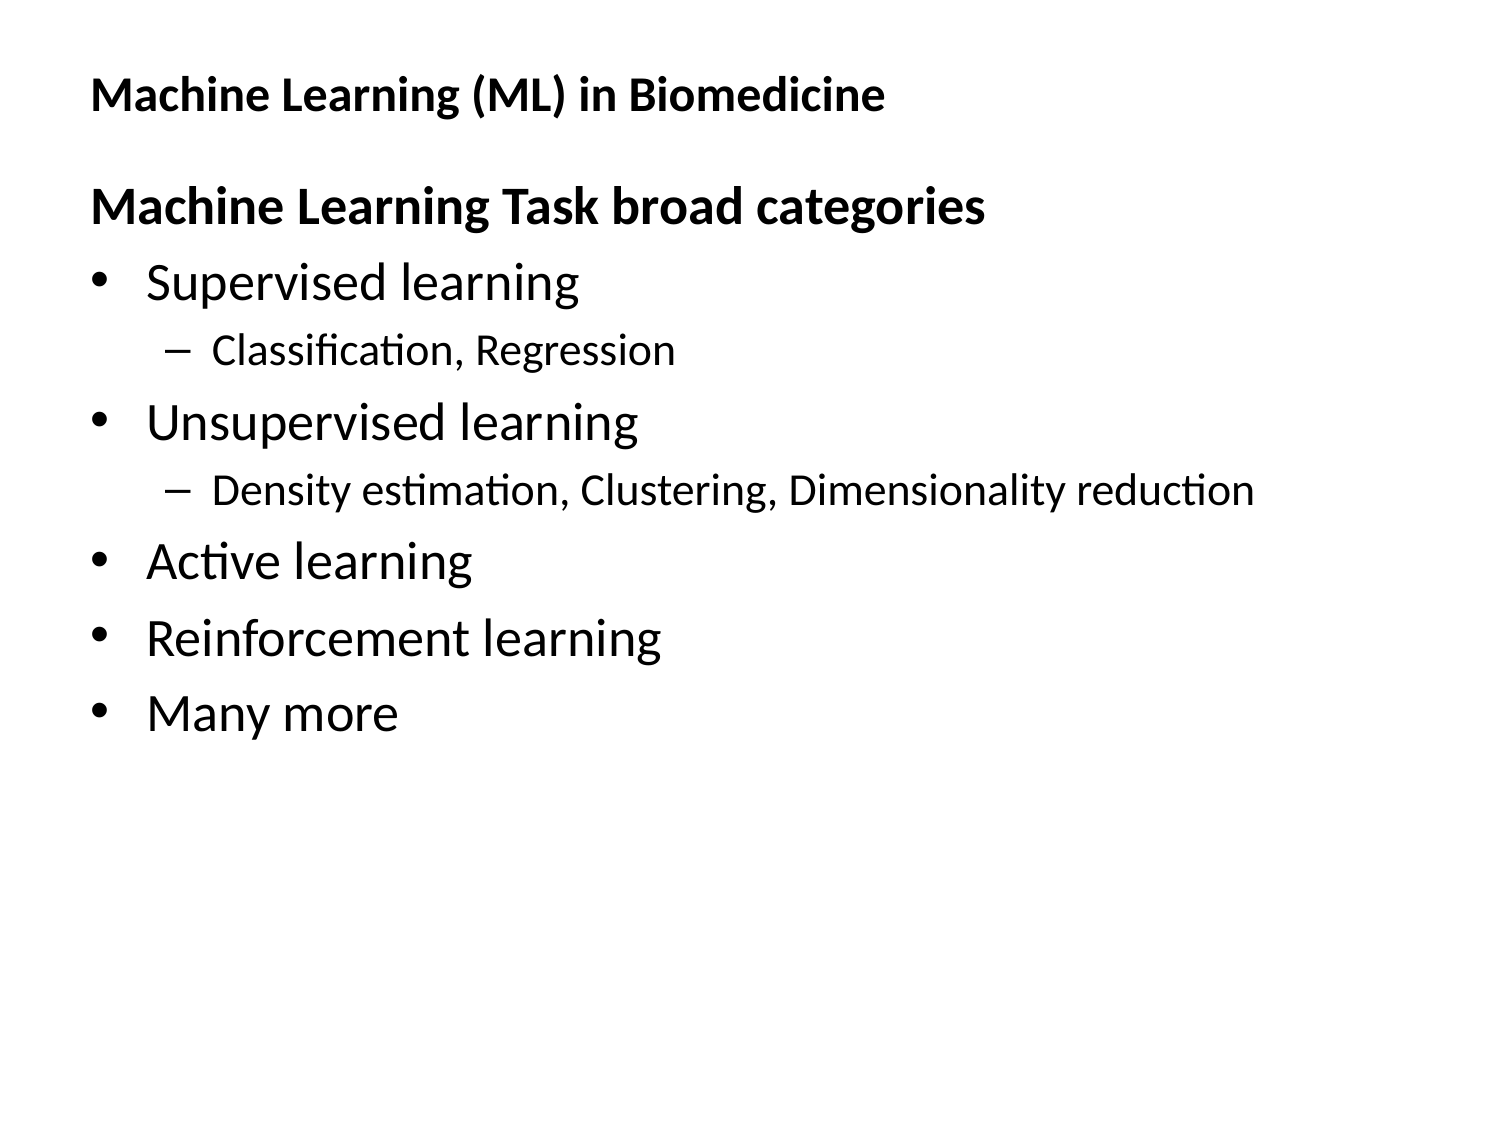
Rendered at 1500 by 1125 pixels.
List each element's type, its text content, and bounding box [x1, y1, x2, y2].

list Machine Learning Task broad categories Supervised learning Classification, Regression Unsupervised learning Density estimation, Clustering, Dimensionality reduction Active learning Reinforcement learning Many more [75, 162, 1425, 1063]
title Machine Learning (ML) in Biomedicine [75, 45, 1425, 138]
